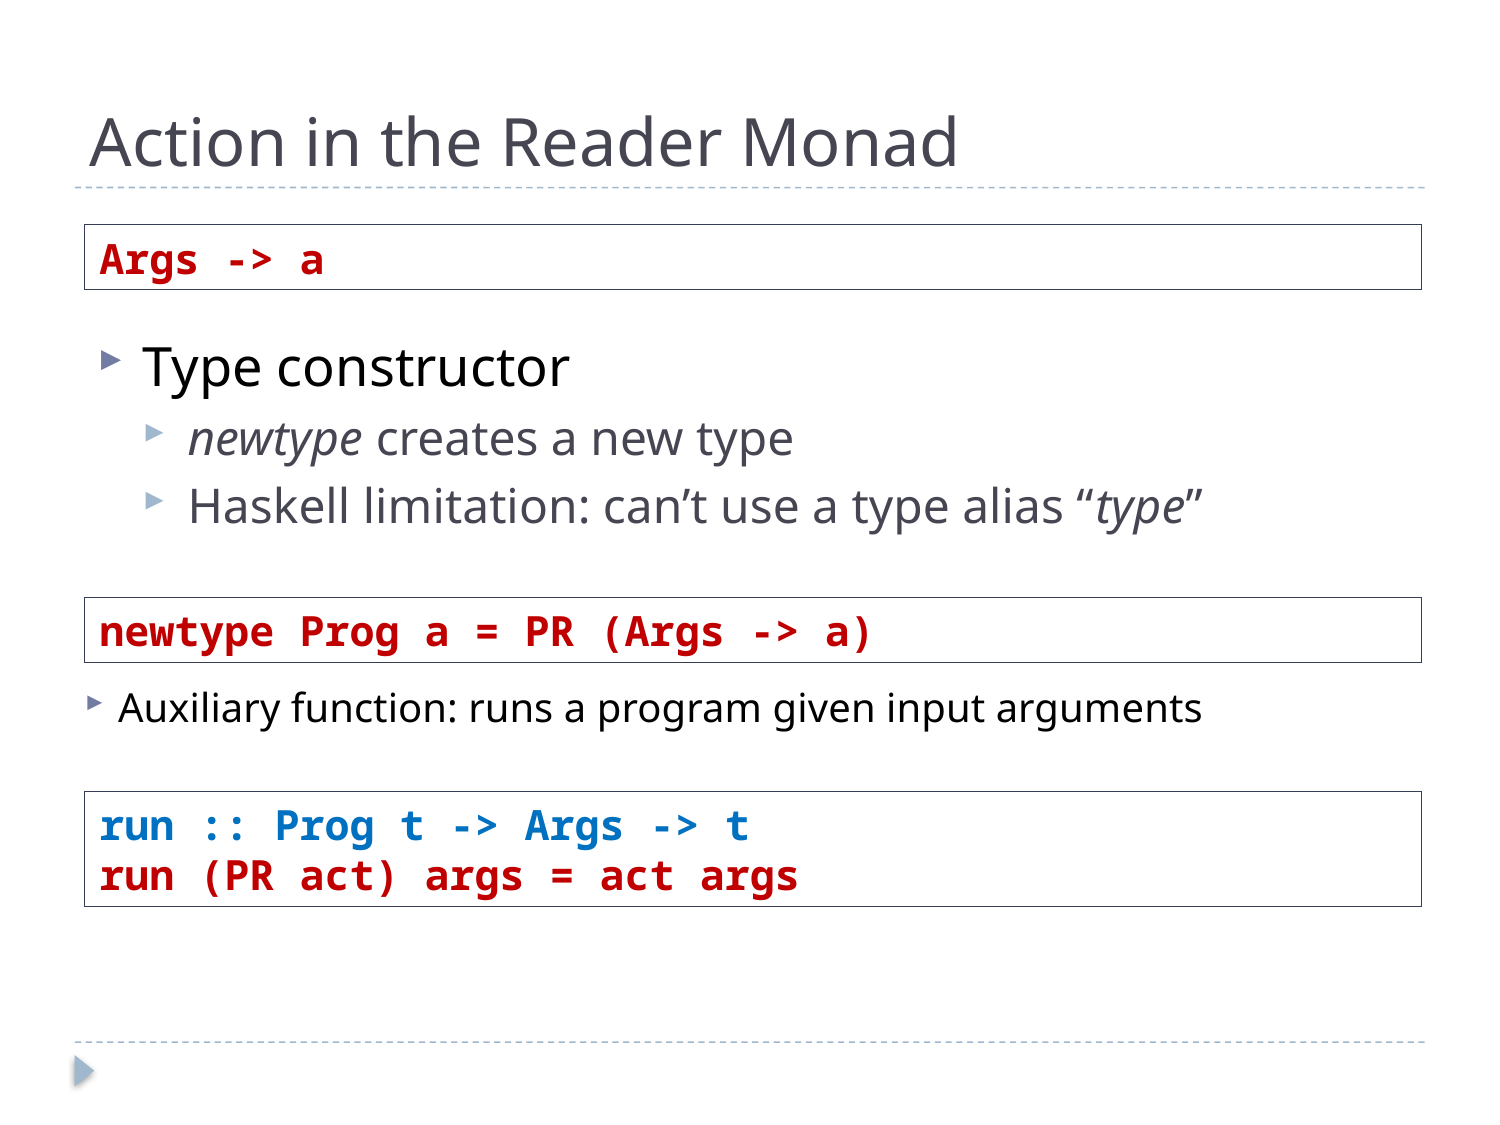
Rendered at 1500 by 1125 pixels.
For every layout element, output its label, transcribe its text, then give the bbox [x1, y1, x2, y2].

text_box Args -> a [84, 224, 1422, 290]
text_box newtype Prog a = PR (Args -> a) [84, 597, 1422, 663]
title Action in the Reader Monad [75, 24, 1425, 188]
text_box Auxiliary function: runs a program given input arguments [70, 674, 1421, 763]
list Type constructor newtype creates a new type Haskell limitation: can’t use a type alias “type” [82, 324, 1433, 575]
text_box run :: Prog t -> Args -> t run (PR act) args = act args [84, 791, 1422, 907]
